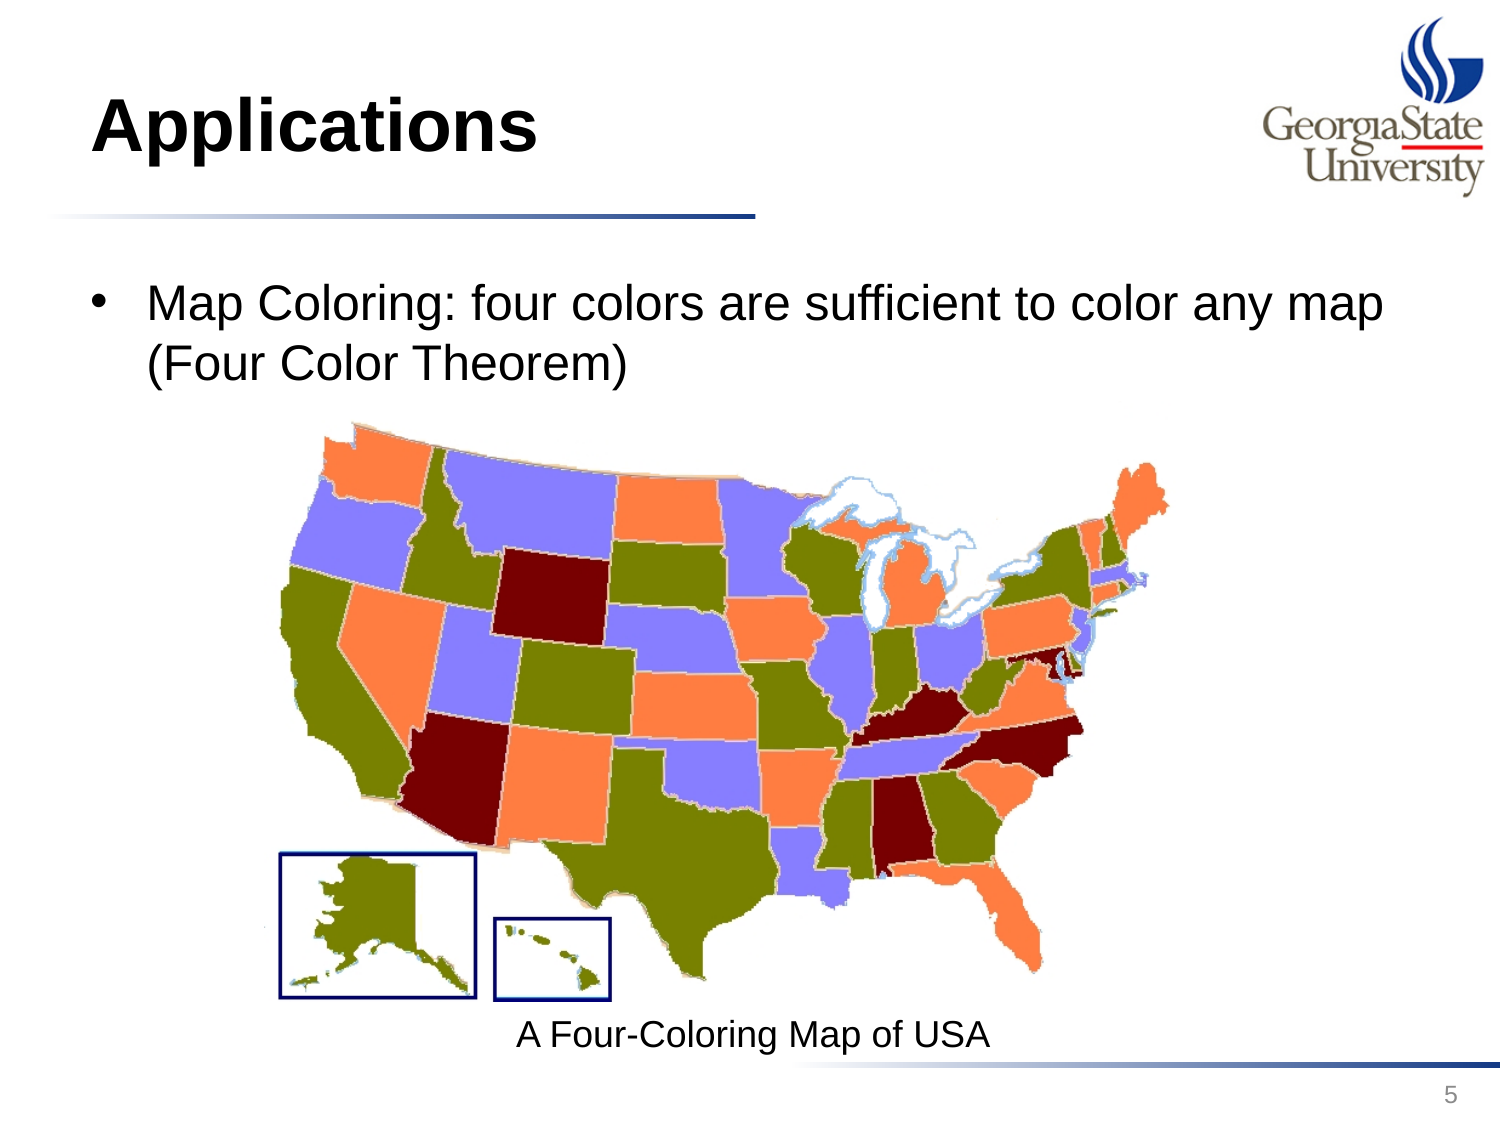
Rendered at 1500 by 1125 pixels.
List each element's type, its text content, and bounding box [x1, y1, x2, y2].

list Map Coloring: four colors are sufficient to color any map (Four Color Theorem) [75, 262, 1425, 1005]
title Applications [75, 27, 1234, 215]
text_box A Four-Coloring Map of USA [501, 1009, 1006, 1063]
picture [1247, 0, 1500, 216]
slide_number 5 [1123, 1064, 1474, 1124]
picture [263, 400, 1234, 1002]
